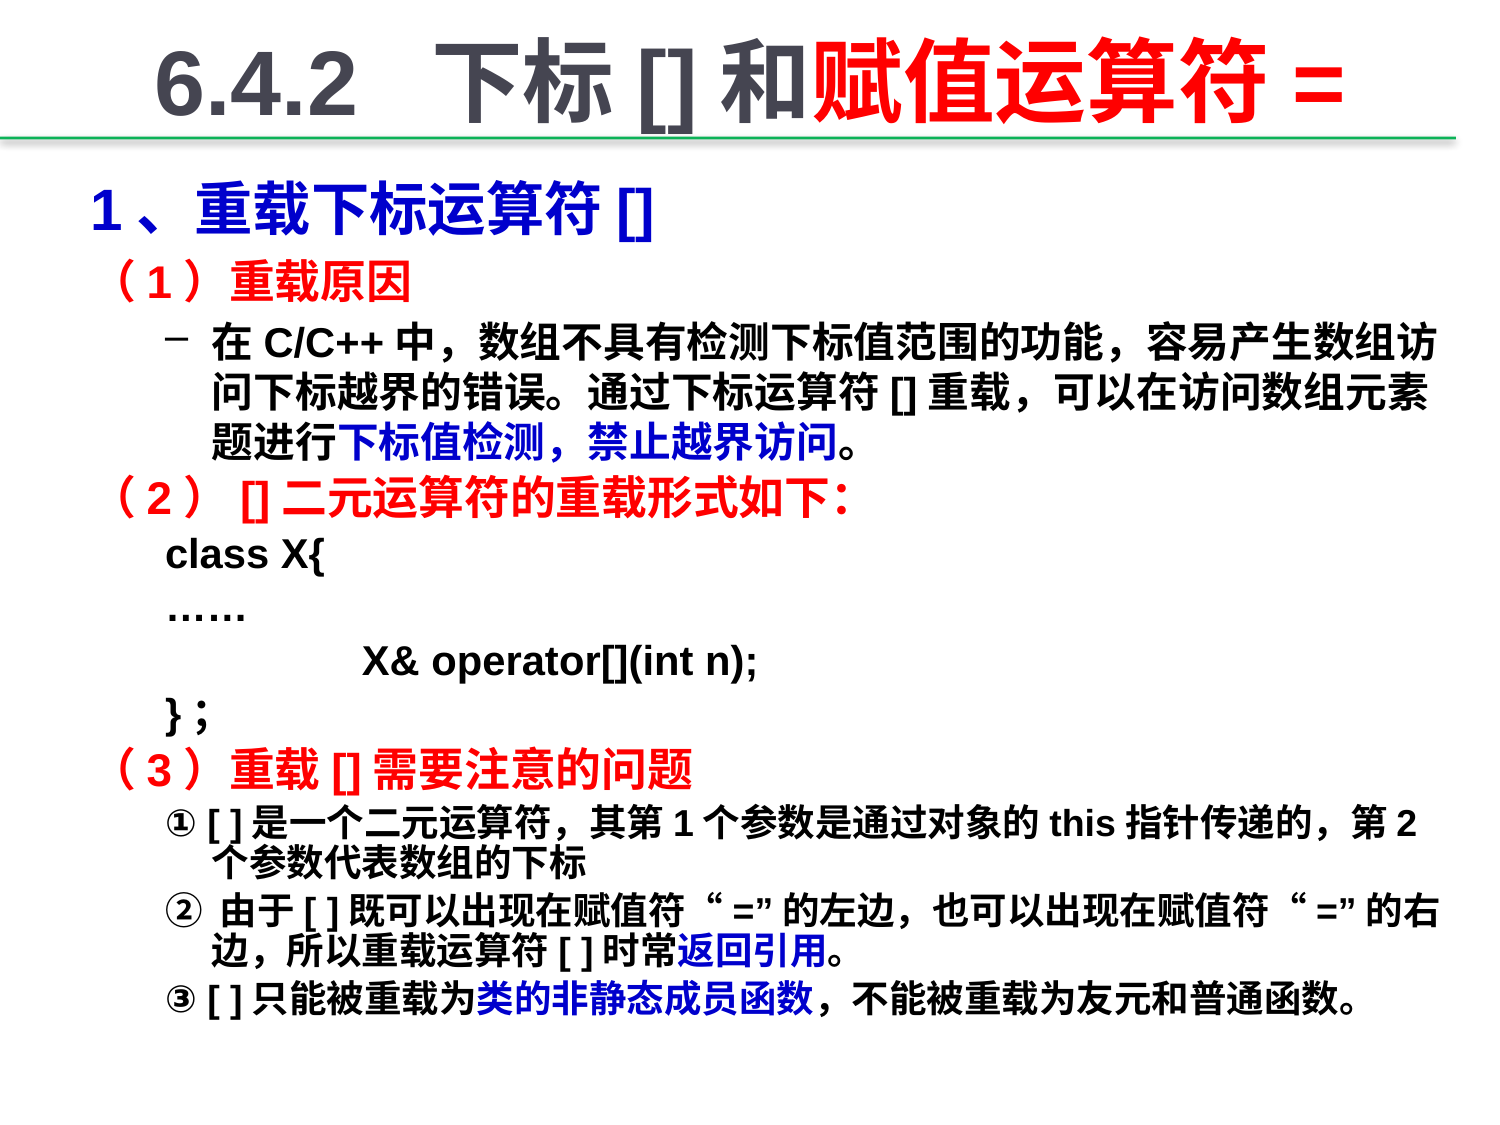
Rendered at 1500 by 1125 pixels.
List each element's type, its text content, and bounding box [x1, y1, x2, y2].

title 6.4.2 下标[]和赋值运算符= [74, 11, 1426, 146]
list 1、重载下标运算符[] （1）重载原因 在C/C++中，数组不具有检测下标值范围的功能，容易产生数组访问下标越界的错误。通过下标运算符[]重载，可以在访问数组元素题进行下标值检测，禁止越界访问。 （2）[]二元运算符的重载形式如下： class X{ …… X& operator[](int n); }； （3）重载[]需要注意的问题 ① [ ]是一个二元运算符，其第1个参数是通过对象的this指针传递的，第2个参数代表数组的下标 ② 由于[ ]既可以出现在赋值符“=”的左边，也可以出现在赋值符“=”的右边，所以重载运算符[ ]时常返回引用。 ③ [ ]只能被重载为类的非静态成员函数，不能被重载为友元和普通函数。 [74, 172, 1460, 1125]
